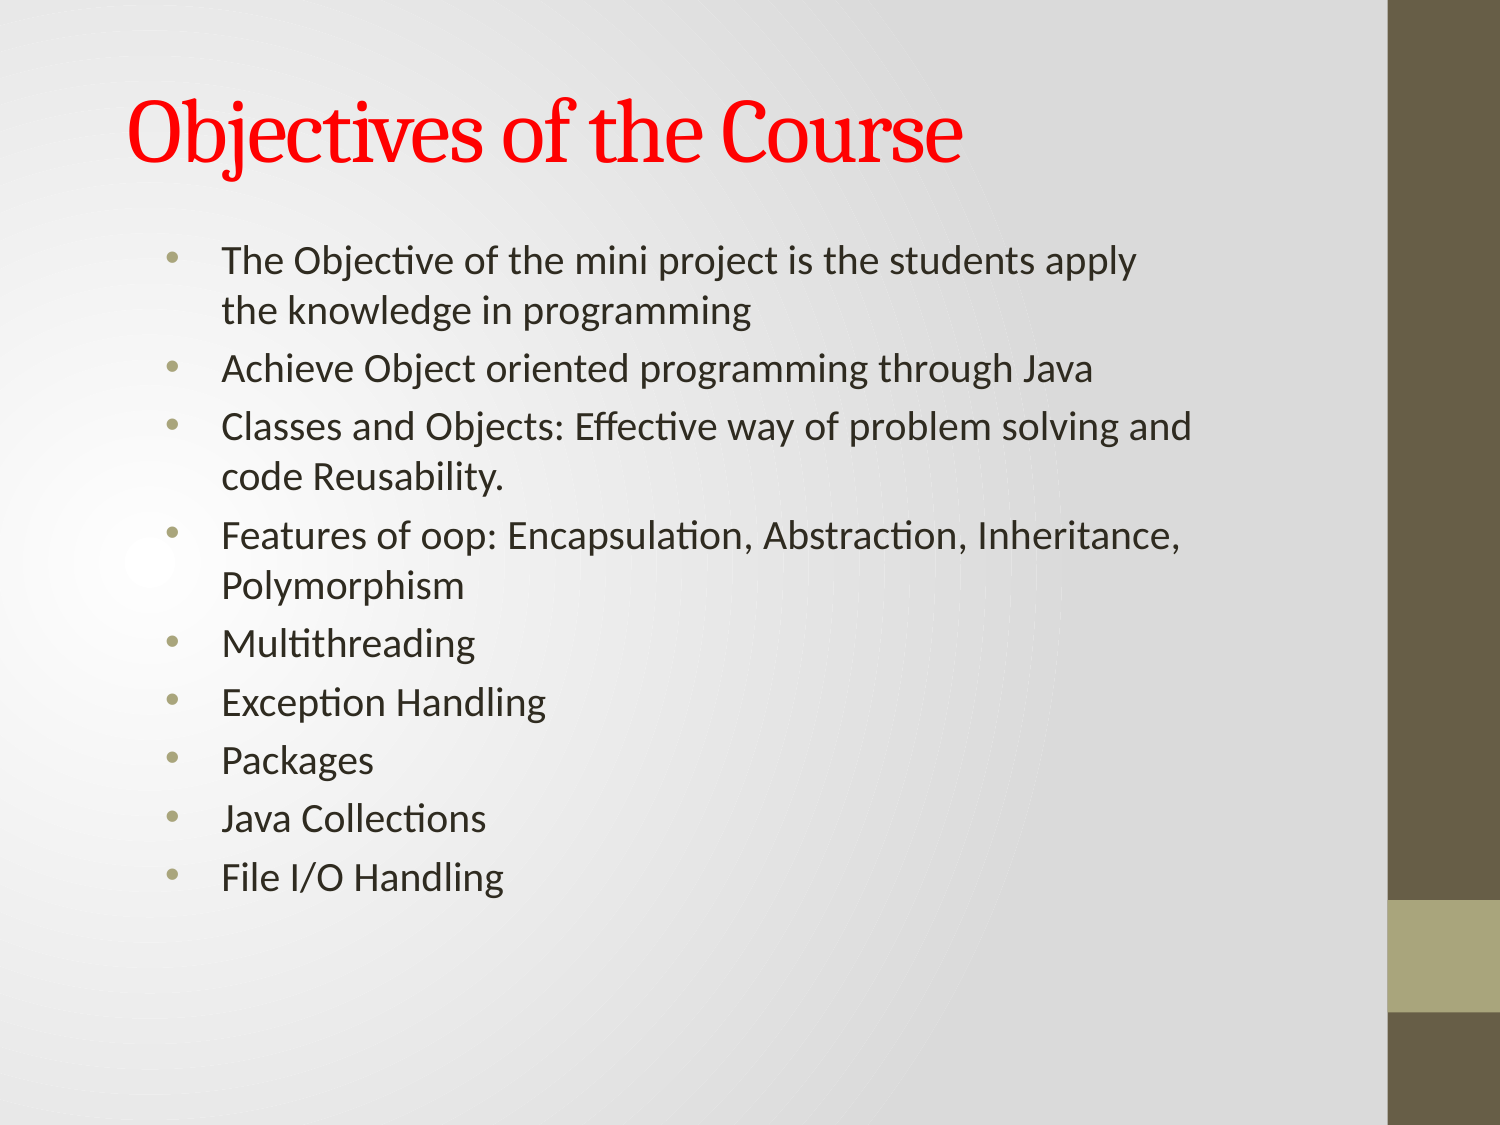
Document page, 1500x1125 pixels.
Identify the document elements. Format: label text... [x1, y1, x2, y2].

title Objectives of the Course [112, 312, 1350, 738]
subtitle The Objective of the mini project is the students apply the knowledge in programming Achieve Object oriented programming through Java Classes and Objects: Effective way of problem solving and code Reusability. Features of oop: Encapsulation, Abstraction, Inheritance, Polymorphism Multithreading Exception Handling Packages Java Collections File I/O Handling [150, 224, 1210, 400]
